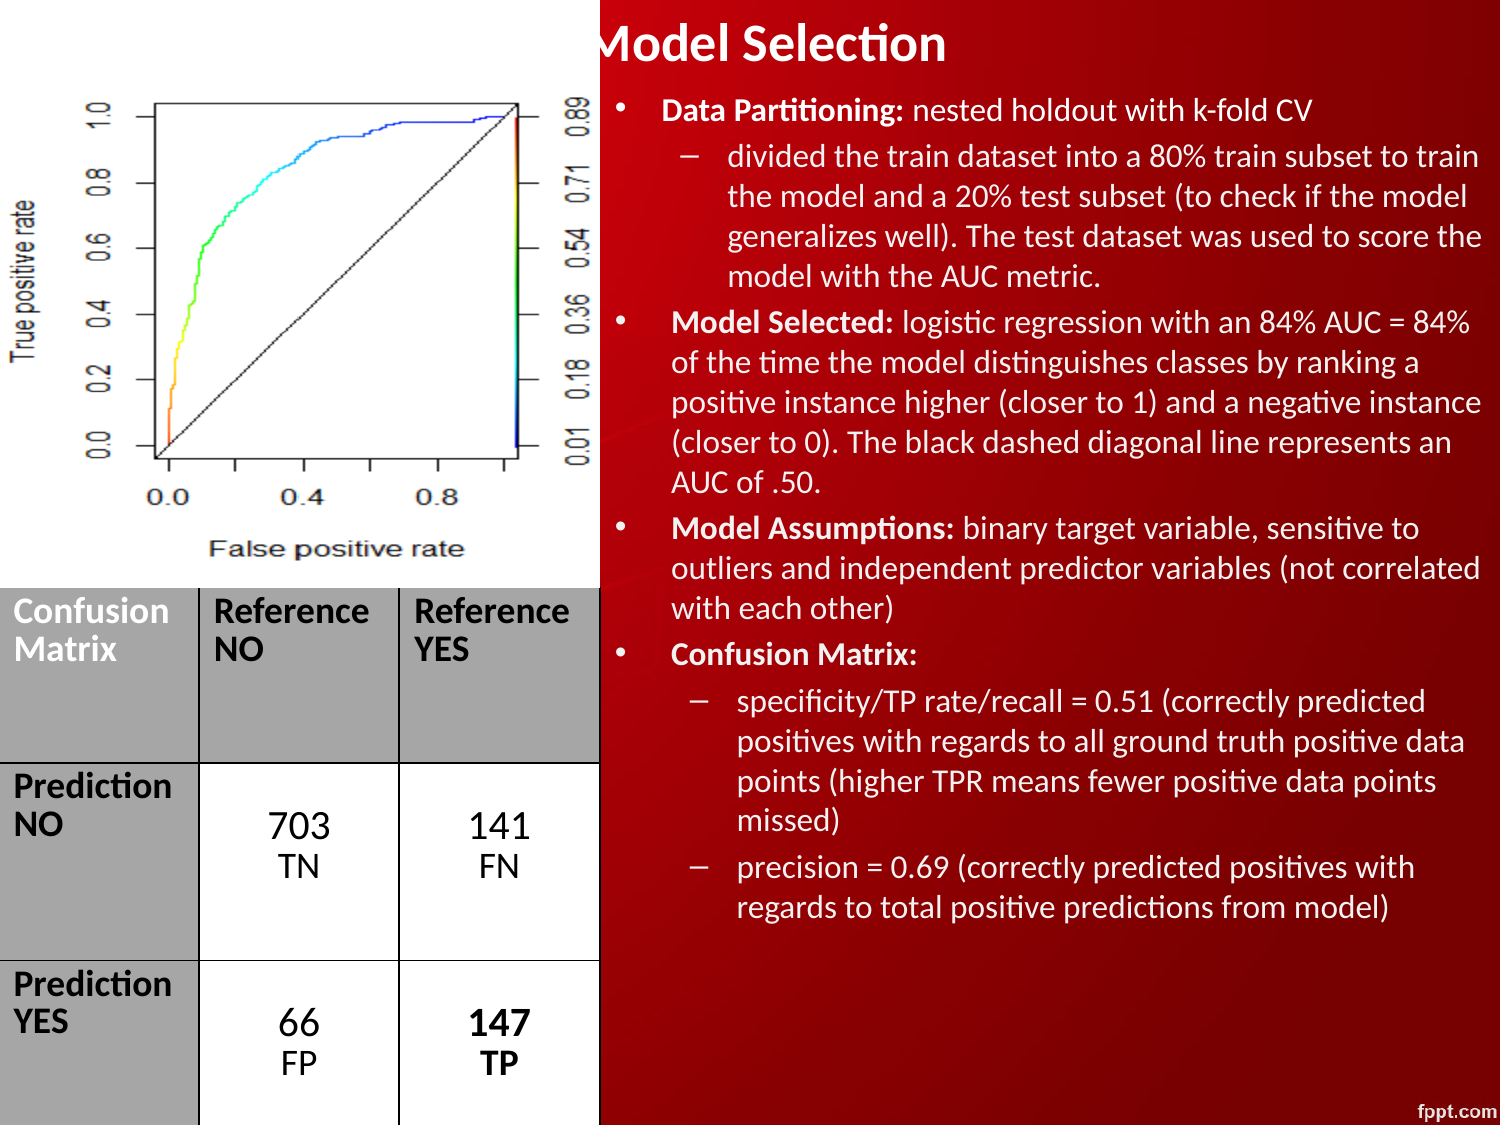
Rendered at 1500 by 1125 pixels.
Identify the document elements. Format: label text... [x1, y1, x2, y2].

table_cell 147 TP [400, 961, 599, 1125]
table_cell Prediction YES [0, 961, 198, 1125]
table_header Reference YES [400, 596, 599, 762]
table_cell 703 TN [200, 764, 398, 960]
table_cell 141 FN [400, 764, 599, 960]
list Data Partitioning: nested holdout with k-fold CV divided the train dataset into a 80% train subset to train the model and a 20% test subset (to check if the model generalizes well). The test dataset was used to score the model with the AUC metric. Model Selected: logistic regression with an 84% AUC = 84% of the time the model distinguishes classes by ranking a positive instance higher (closer to 1) and a negative instance (closer to 0). The black dashed diagonal line represents an AUC of .50. Model Assumptions: binary target variable, sensitive to outliers and independent predictor variables (not correlated with each other) Confusion Matrix: specificity/TP rate/recall = 0.51 (correctly predicted positives with regards to all ground truth positive data points (higher TPR means fewer positive data points missed) precision = 0.69 (correctly predicted positives with regards to total positive predictions from model) [601, 80, 1500, 1125]
table_cell Prediction NO [0, 764, 198, 960]
picture [0, 0, 600, 588]
table_header Confusion Matrix [0, 596, 198, 762]
title Model Selection [601, 0, 1500, 80]
table_header Reference NO [200, 597, 398, 762]
table_cell 66 FP [200, 961, 398, 1125]
